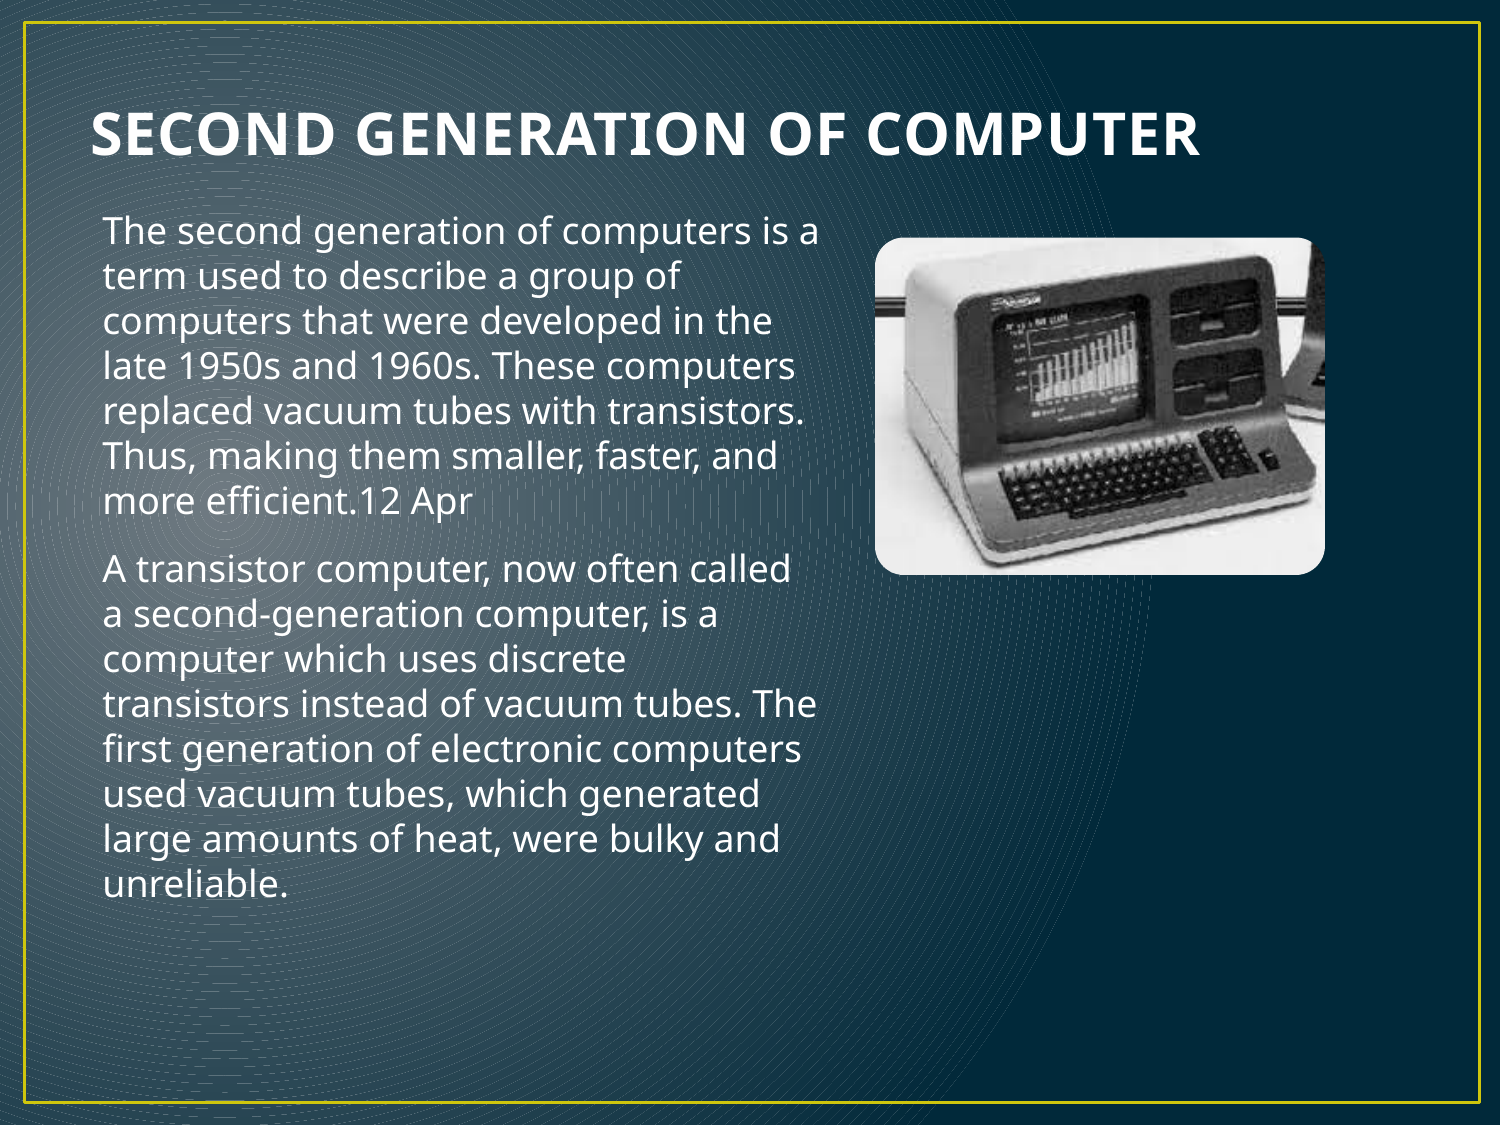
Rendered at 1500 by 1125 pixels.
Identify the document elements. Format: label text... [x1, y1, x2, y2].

picture [1117, 581, 1125, 589]
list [874, 237, 1326, 576]
text_box A transistor computer, now often called a second-generation computer, is a computer which uses discrete transistors instead of vacuum tubes. The first generation of electronic computers used vacuum tubes, which generated large amounts of heat, were bulky and unreliable. [87, 537, 838, 1003]
text_box The second generation of computers is a term used to describe a group of computers that were developed in the late 1950s and 1960s. These computers replaced vacuum tubes with transistors. Thus, making them smaller, faster, and more efficient.12 Apr [87, 199, 838, 530]
title SECOND GENERATION OF COMPUTER [75, 45, 1425, 175]
picture [1078, 231, 1087, 237]
